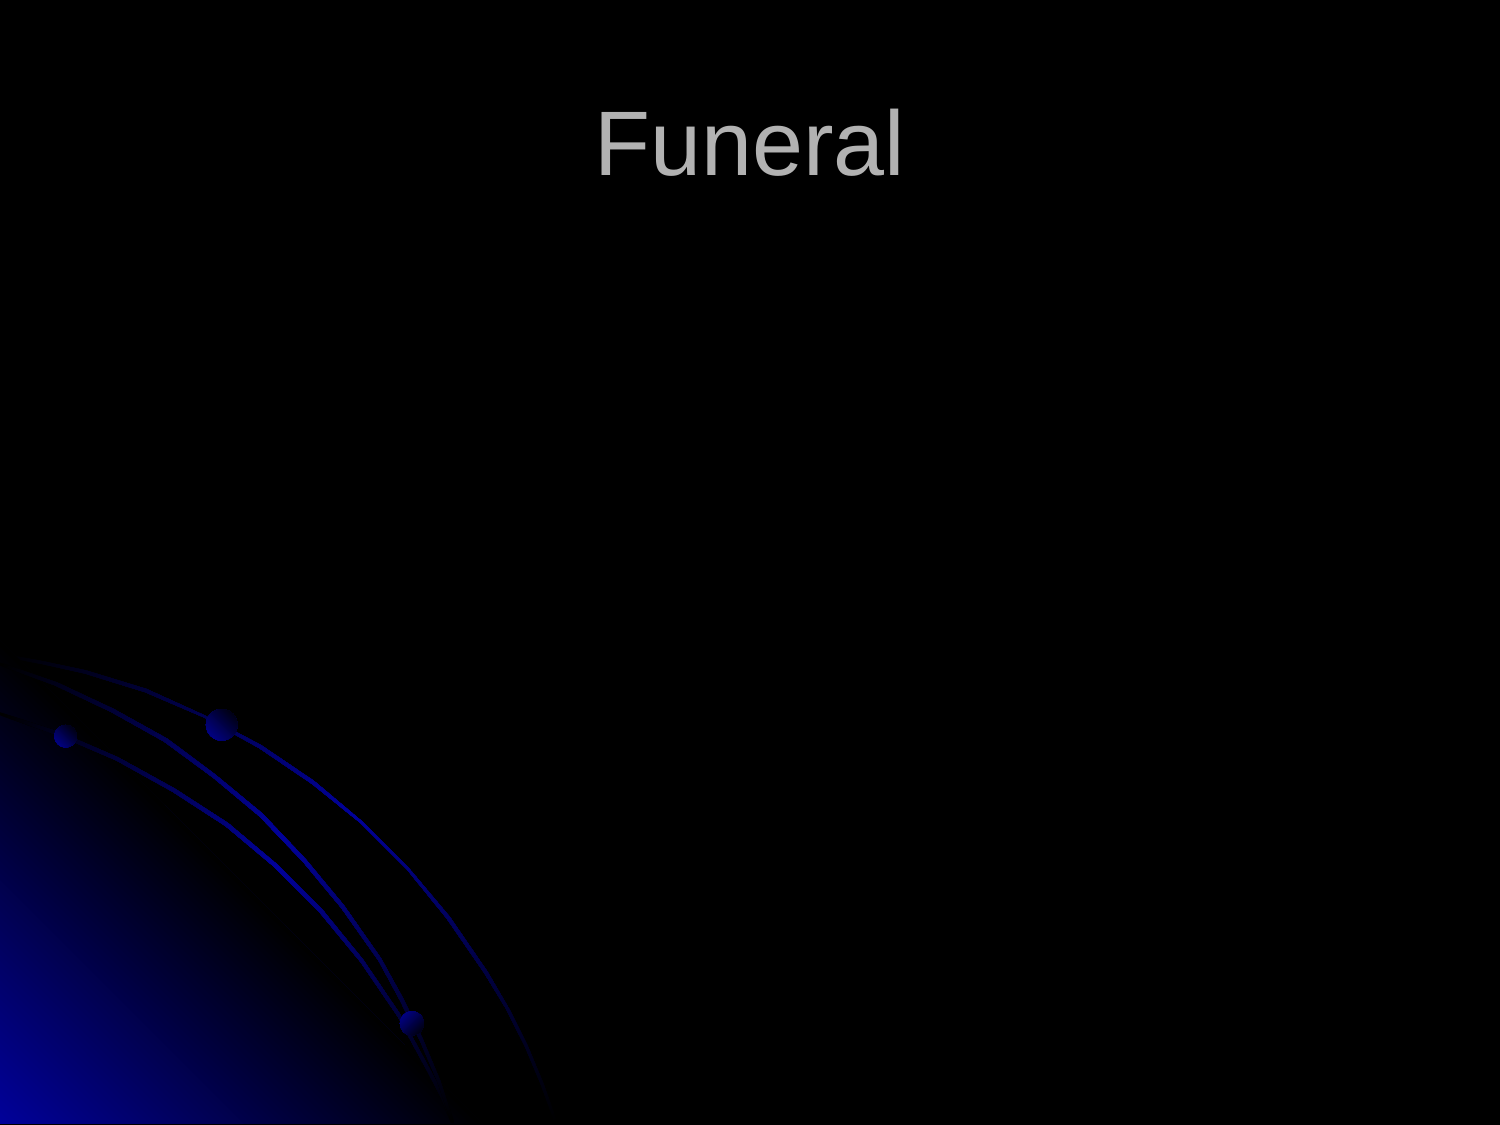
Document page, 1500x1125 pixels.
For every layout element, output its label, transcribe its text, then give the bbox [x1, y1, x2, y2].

title Funeral [74, 45, 1426, 233]
